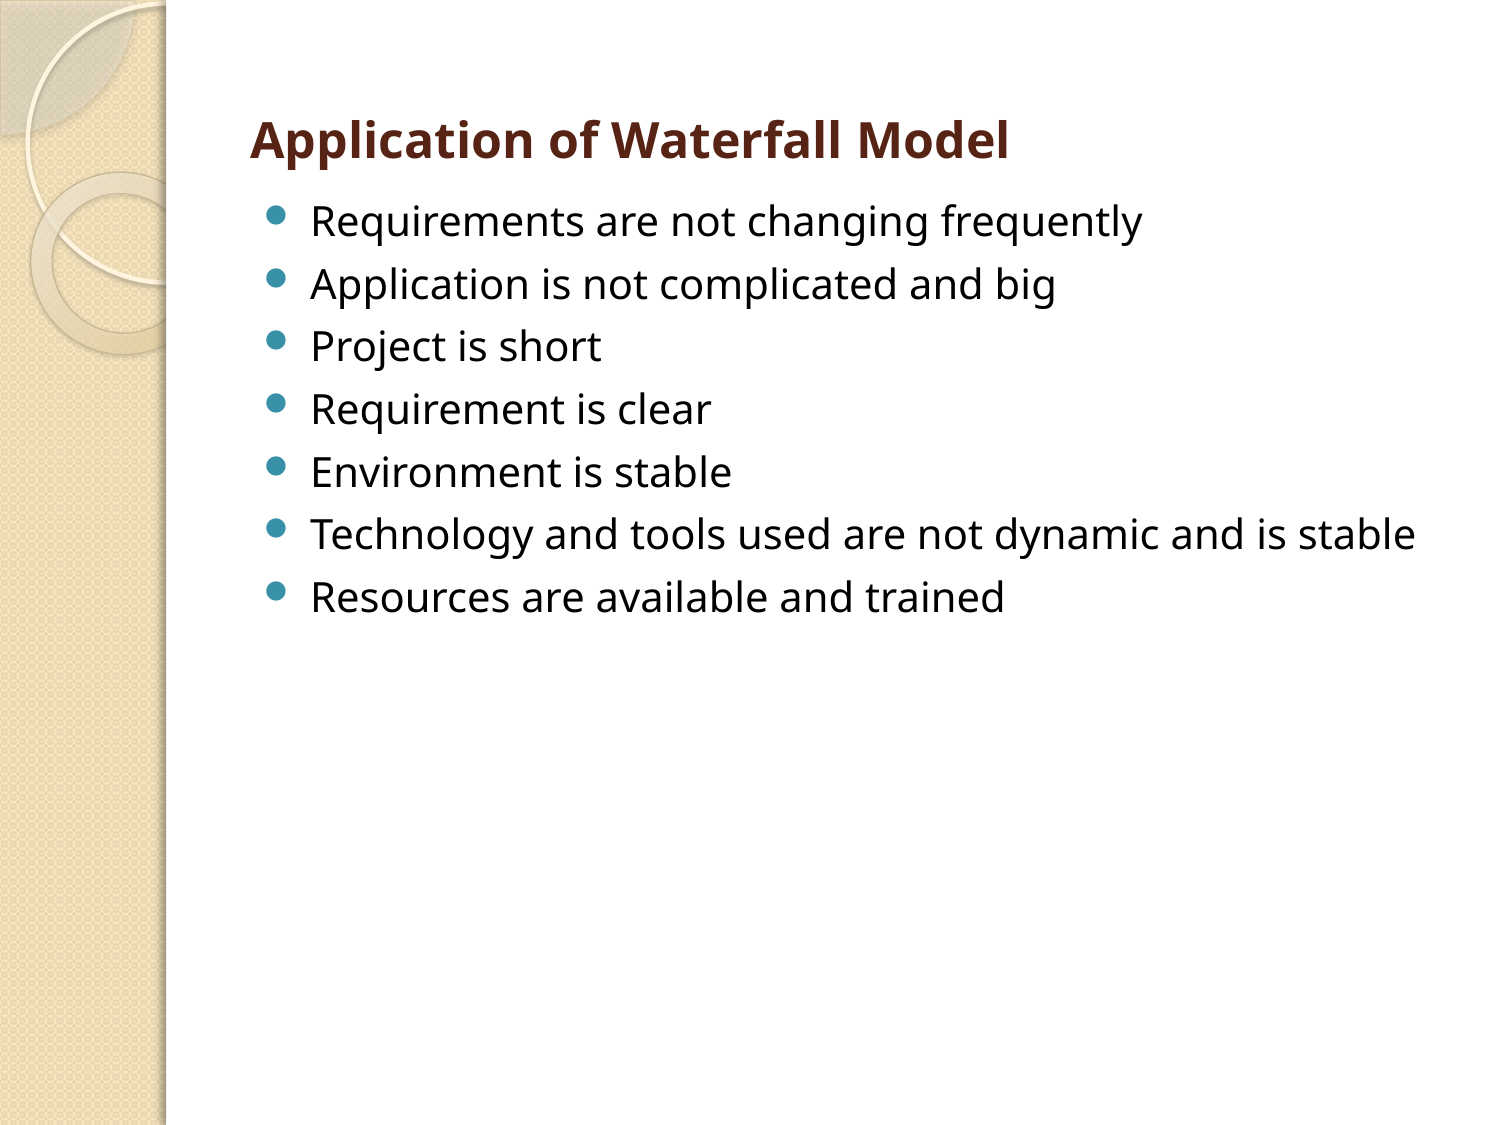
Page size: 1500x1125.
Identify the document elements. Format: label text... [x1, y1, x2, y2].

title Application of Waterfall Model [235, 45, 1466, 187]
list Requirements are not changing frequently Application is not complicated and big Project is short Requirement is clear Environment is stable Technology and tools used are not dynamic and is stable Resources are available and trained [235, 187, 1466, 1025]
